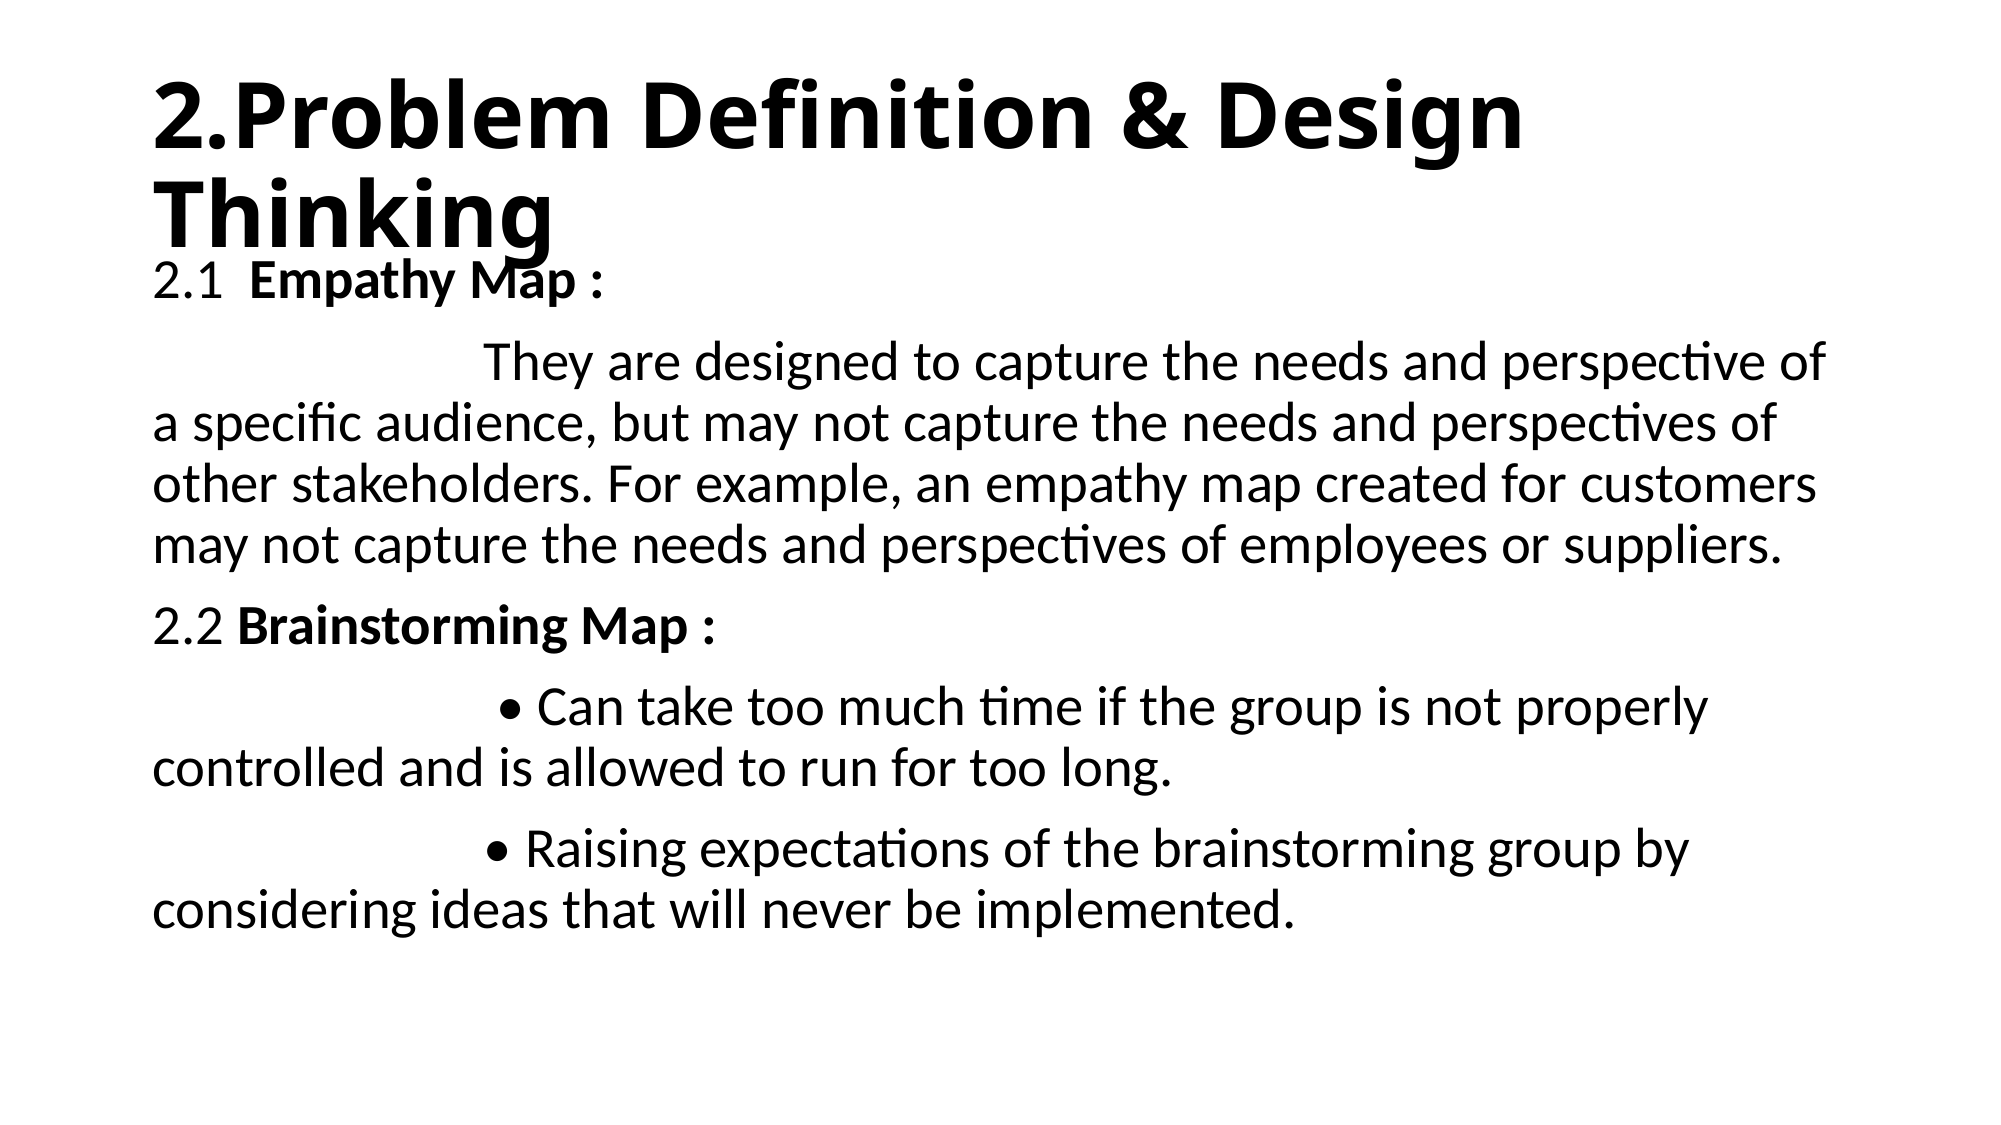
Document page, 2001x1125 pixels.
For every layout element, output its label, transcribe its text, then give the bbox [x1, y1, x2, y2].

list 2.1 Empathy Map : They are designed to capture the needs and perspective of a specific audience, but may not capture the needs and perspectives of other stakeholders. For example, an empathy map created for customers may not capture the needs and perspectives of employees or suppliers. 2.2 Brainstorming Map : • Can take too much time if the group is not properly controlled and is allowed to run for too long. • Raising expectations of the brainstorming group by considering ideas that will never be implemented. [137, 242, 1863, 957]
title 2.Problem Definition & Design Thinking [137, 59, 1863, 242]
